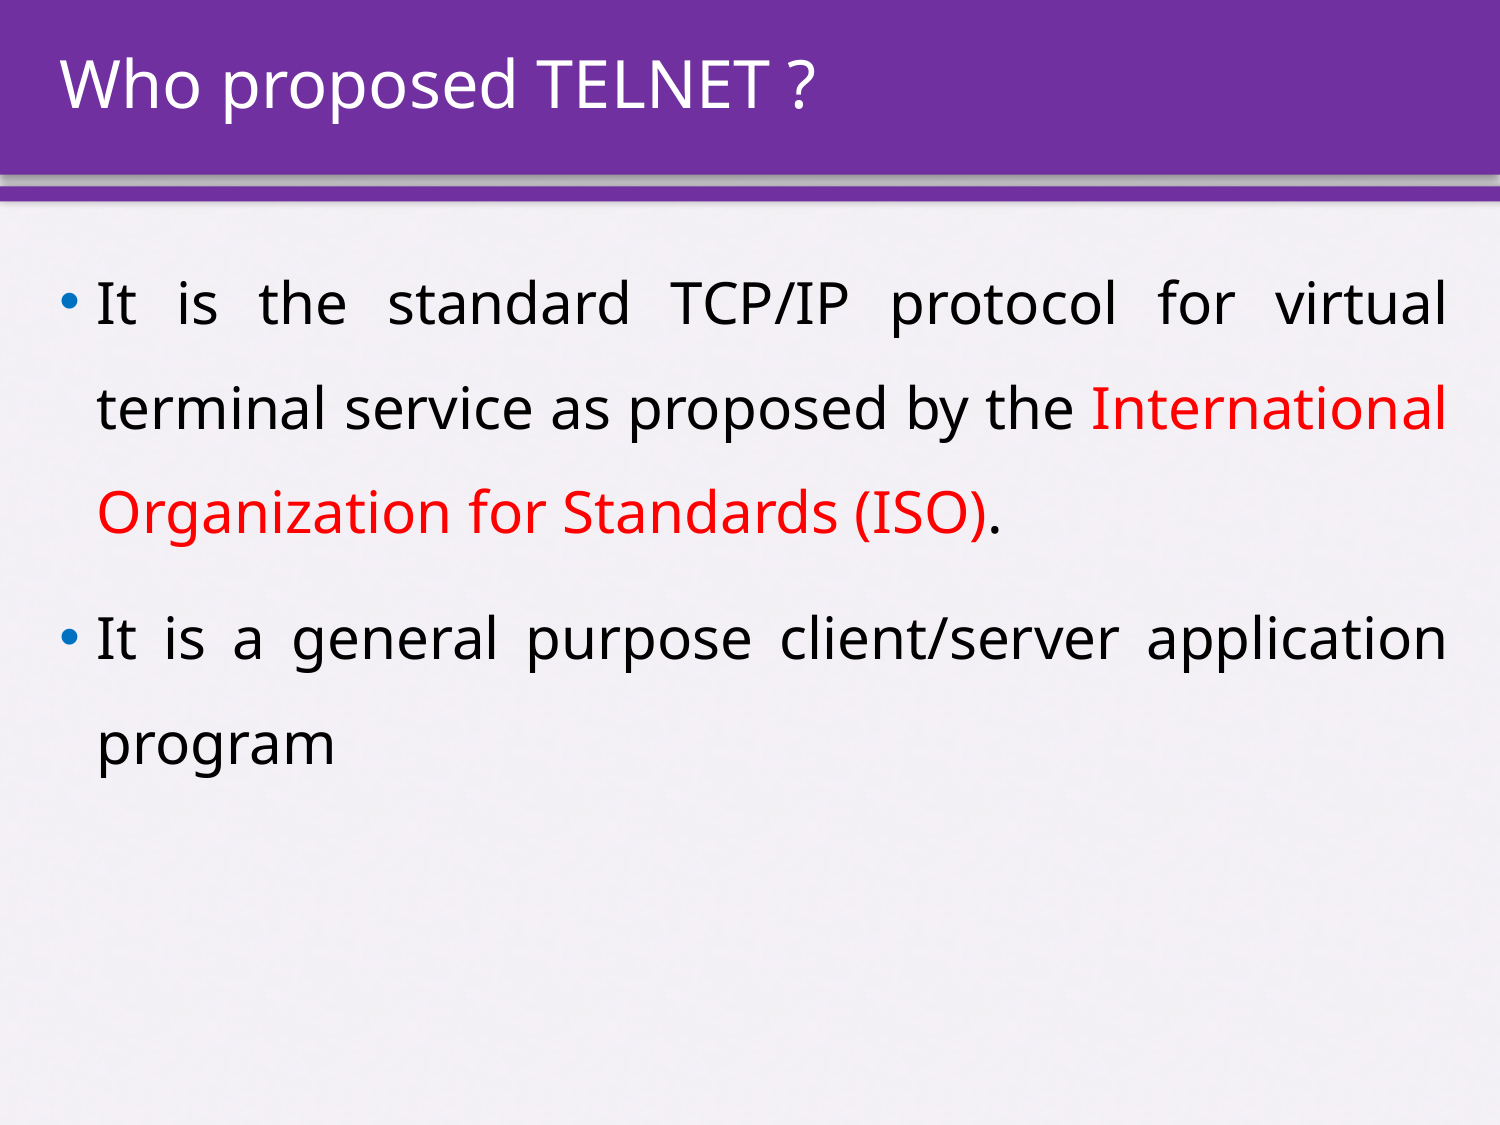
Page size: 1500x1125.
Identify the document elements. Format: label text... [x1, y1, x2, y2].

title Who proposed TELNET ? [44, 0, 1464, 175]
list It is the standard TCP/IP protocol for virtual terminal service as proposed by the International Organization for Standards (ISO). It is a general purpose client/server application program [44, 223, 1464, 1043]
